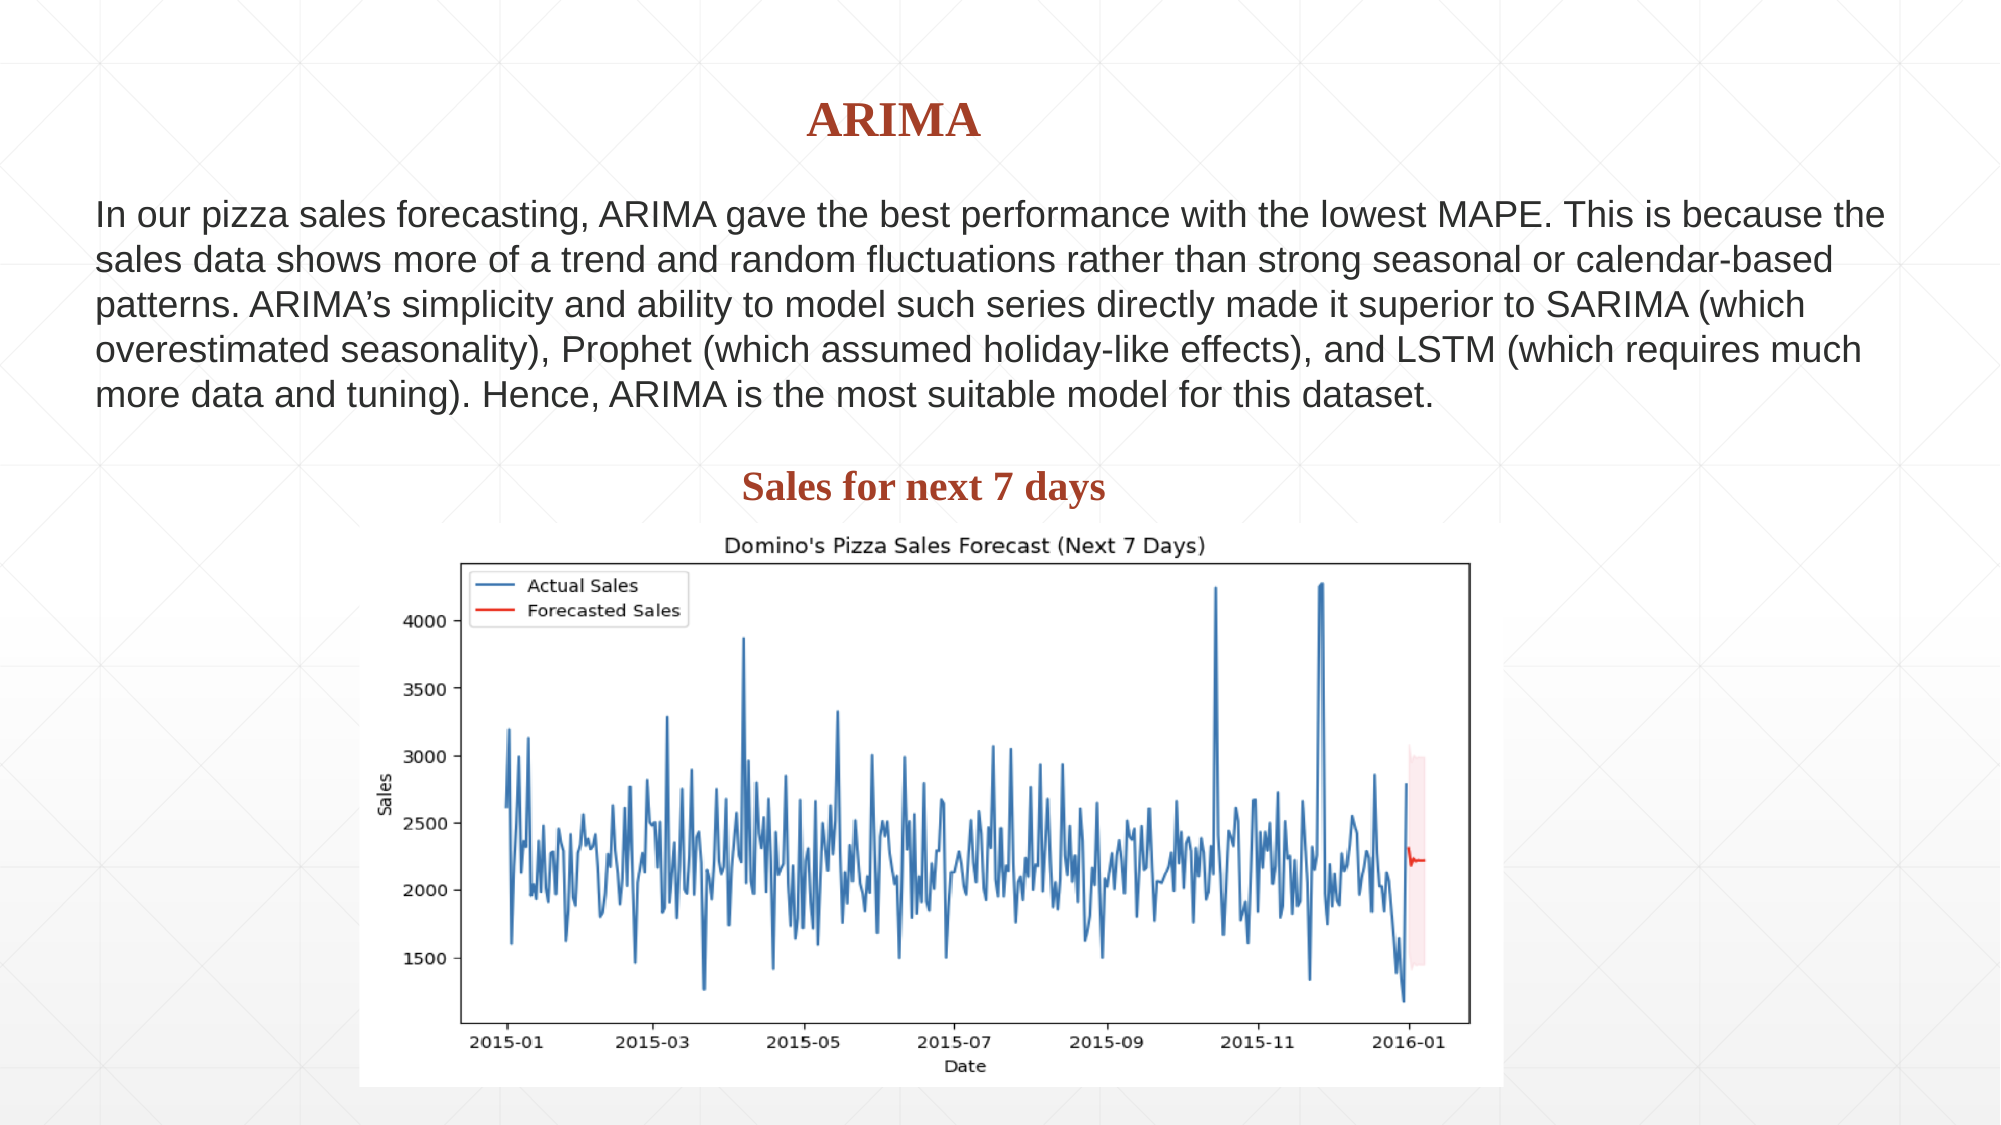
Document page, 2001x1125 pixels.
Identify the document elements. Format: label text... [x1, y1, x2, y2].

text_box ARIMA [791, 79, 1209, 155]
picture [359, 523, 1504, 1087]
text_box In our pizza sales forecasting, ARIMA gave the best performance with the lowest MAPE. This is because the sales data shows more of a trend and random fluctuations rather than strong seasonal or calendar-based patterns. ARIMA’s simplicity and ability to model such series directly made it superior to SARIMA (which overestimated seasonality), Prophet (which assumed holiday-like effects), and LSTM (which requires much more data and tuning). Hence, ARIMA is the most suitable model for this dataset. [80, 182, 1920, 422]
text_box Sales for next 7 days [726, 451, 1122, 517]
